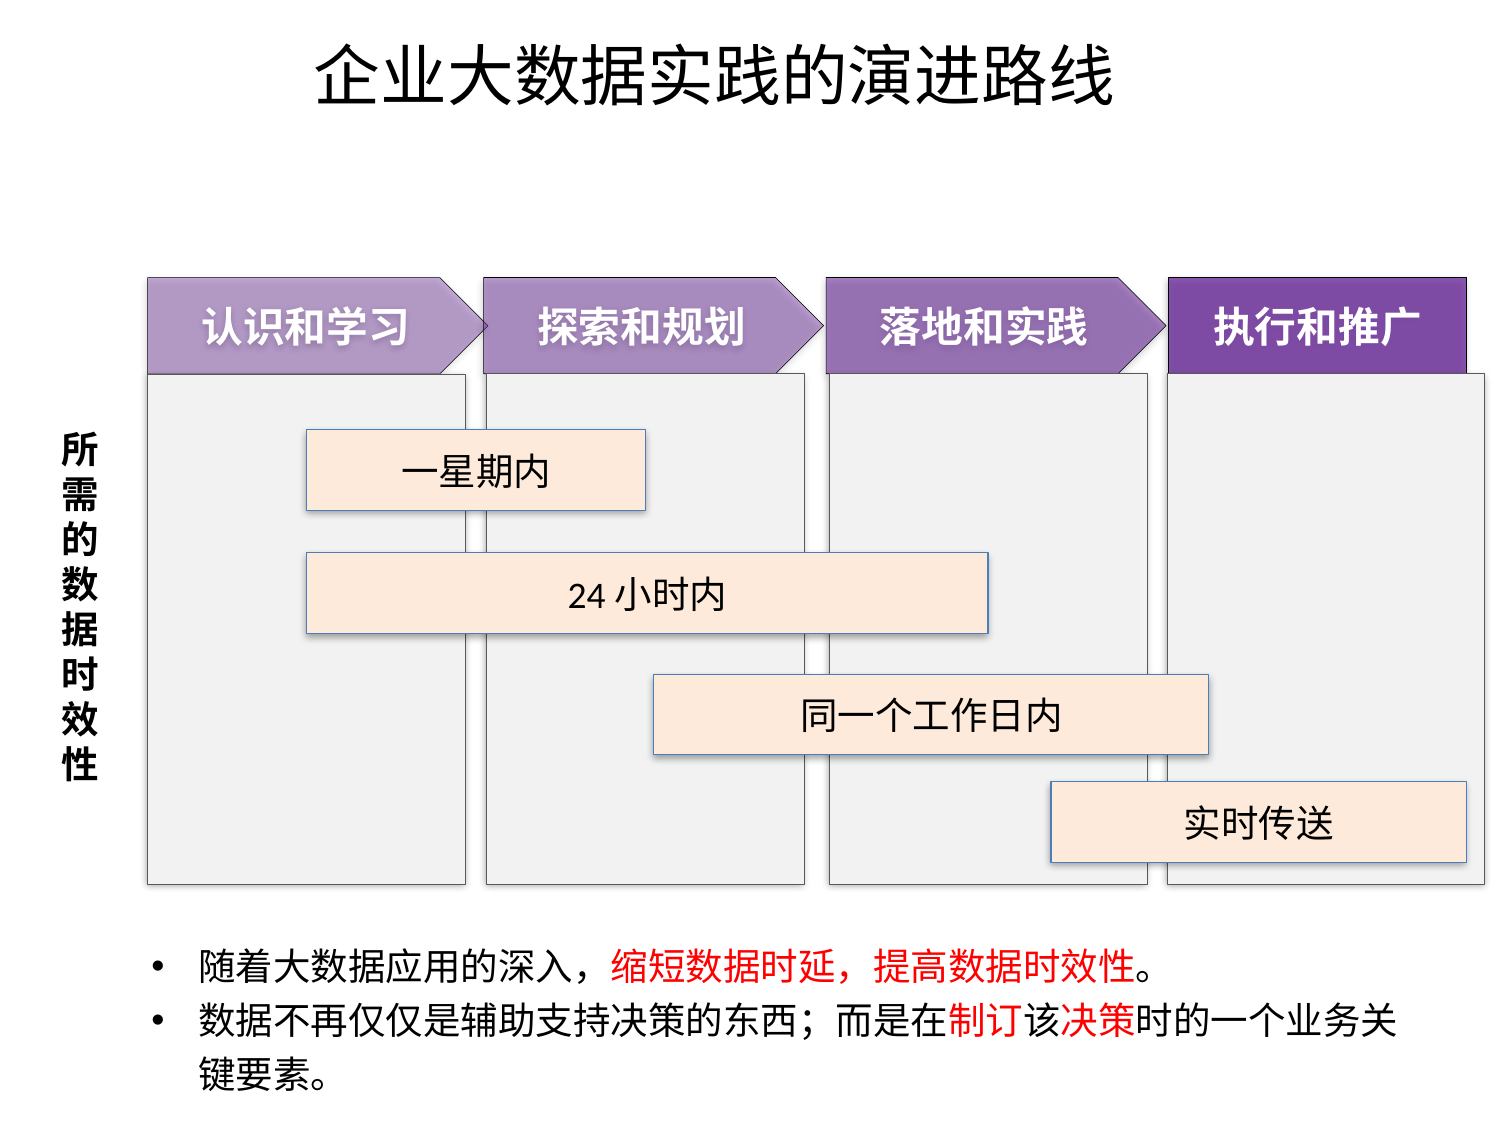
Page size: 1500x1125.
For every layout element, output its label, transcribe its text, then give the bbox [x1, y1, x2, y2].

text_box [485, 642, 805, 885]
text_box 实时传送 [1050, 781, 1467, 863]
text_box [828, 764, 1148, 885]
text_box [147, 373, 466, 885]
text_box [828, 373, 1148, 672]
text_box 随着大数据应用的深入，缩短数据时延，提高数据时效性。 数据不再仅仅是辅助支持决策的东西；而是在制订该决策时的一个业务关键要素。 [136, 926, 1427, 1104]
text_box [1167, 373, 1485, 885]
text_box 24小时内 [306, 552, 989, 634]
text_box 一星期内 [306, 429, 646, 511]
title 企业大数据实践的演进路线 [39, 21, 1390, 126]
text_box 执行和推广 [1168, 277, 1467, 372]
text_box 落地和实践 [825, 276, 1163, 375]
text_box [485, 373, 805, 551]
text_box 所需的数据时效性 [46, 418, 103, 794]
text_box 认识和学习 [146, 276, 478, 373]
text_box 探索和规划 [482, 276, 820, 374]
text_box 同一个工作日内 [653, 674, 1210, 756]
